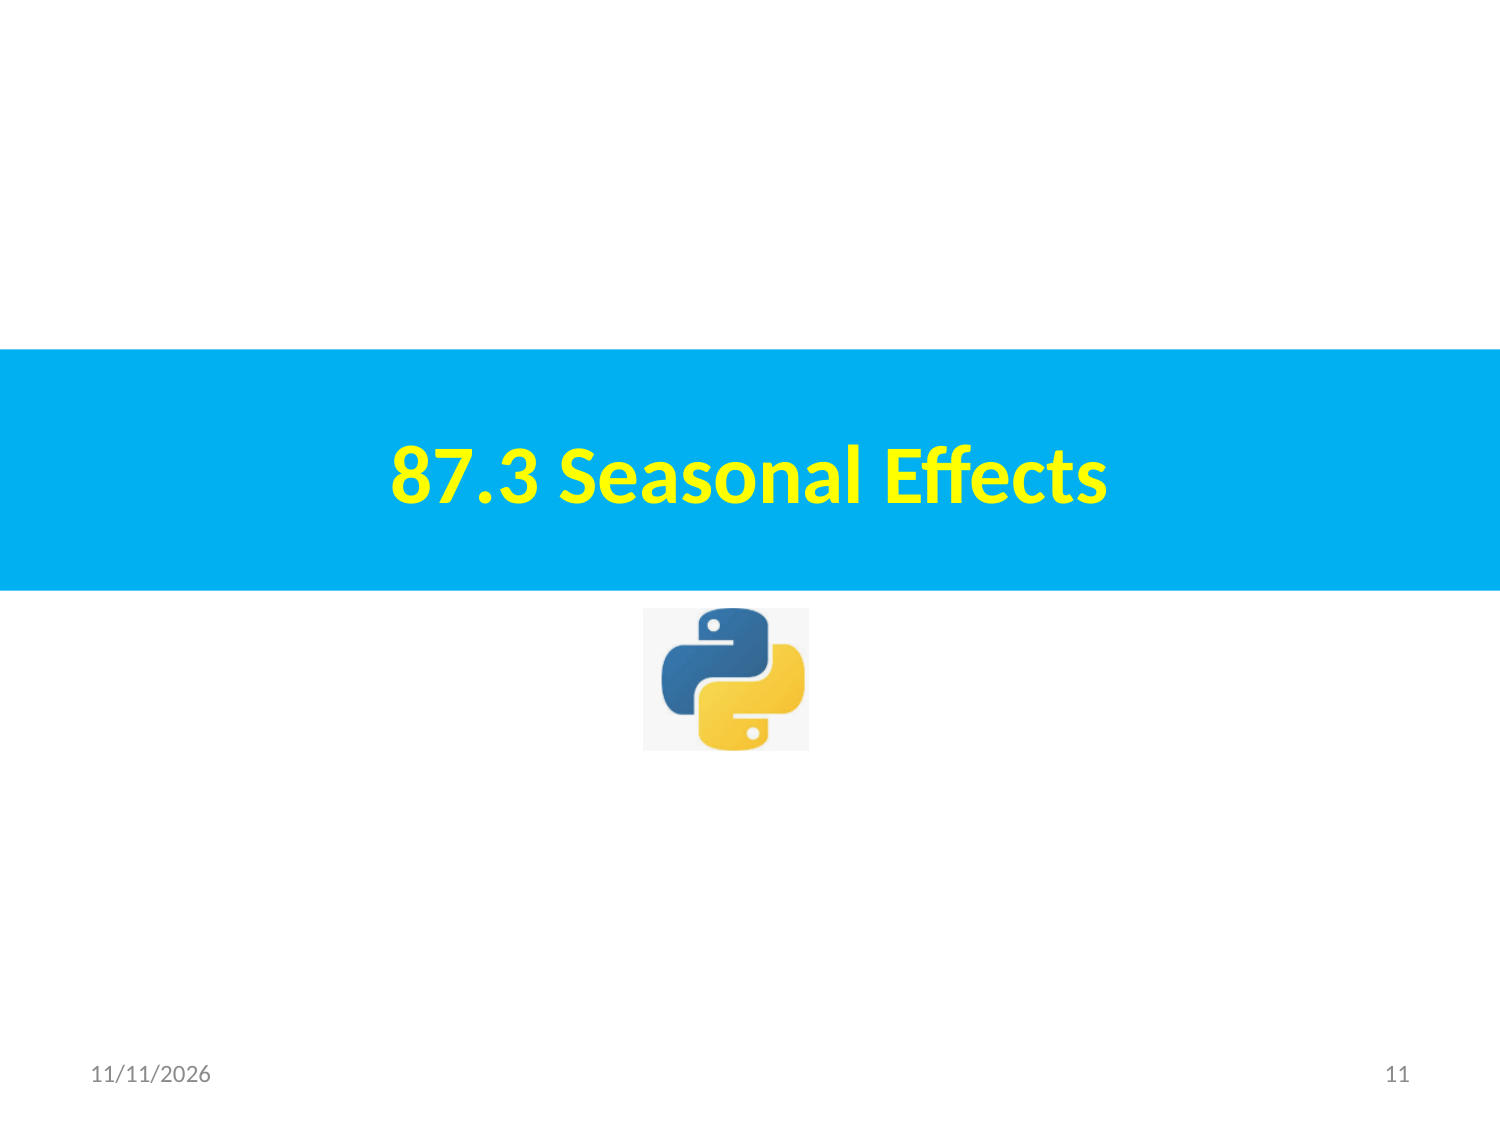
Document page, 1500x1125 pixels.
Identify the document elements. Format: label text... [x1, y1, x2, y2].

picture [643, 606, 809, 752]
title 87.3 Seasonal Effects [0, 349, 1500, 591]
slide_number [75, 1042, 425, 1103]
slide_number 11 [1074, 1042, 1425, 1103]
